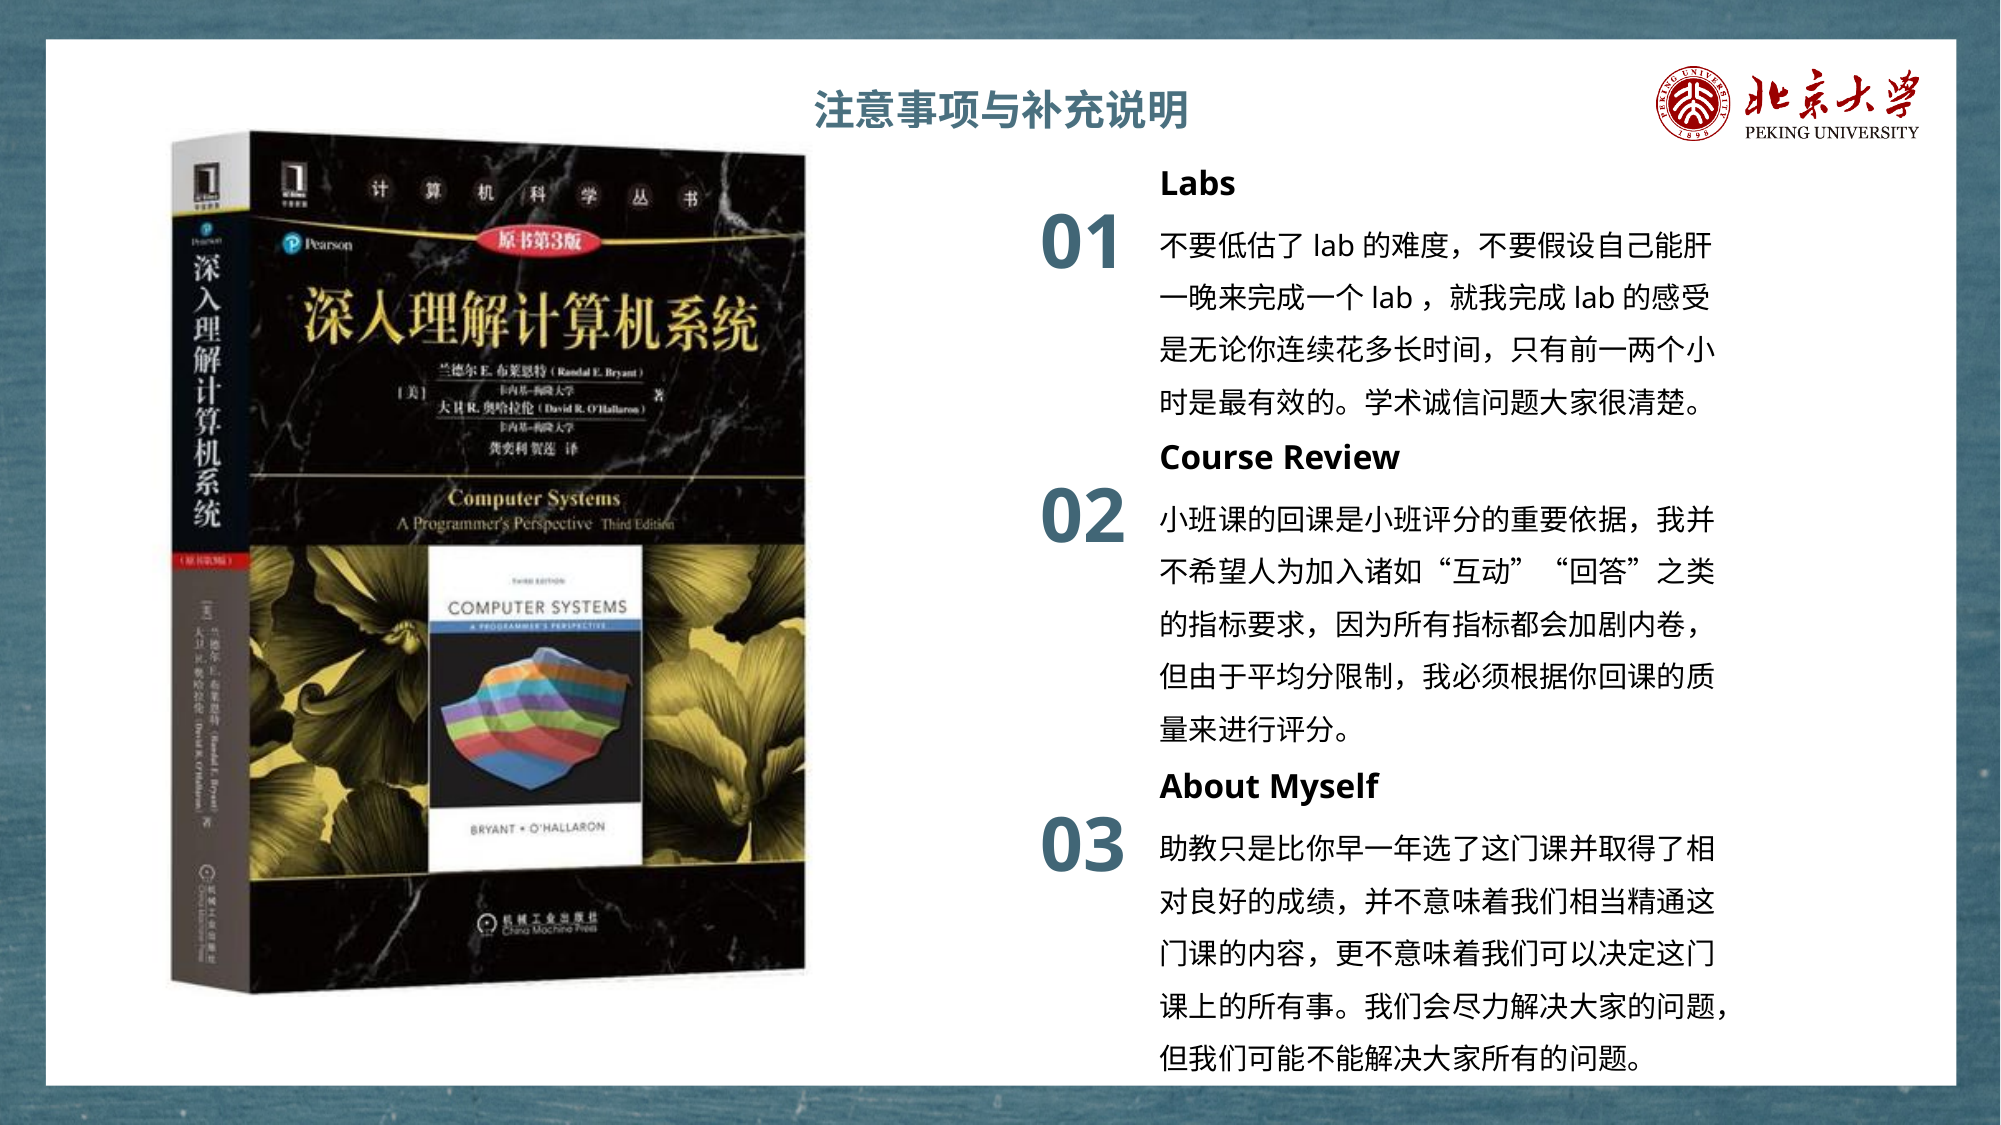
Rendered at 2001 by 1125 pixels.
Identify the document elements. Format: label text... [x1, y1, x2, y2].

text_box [1020, 154, 1734, 428]
text_box [45, 38, 1957, 1087]
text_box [1020, 428, 1734, 757]
text_box 注意事项与补充说明 [767, 76, 1235, 141]
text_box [1020, 758, 1734, 1086]
picture [0, 0, 2001, 1125]
